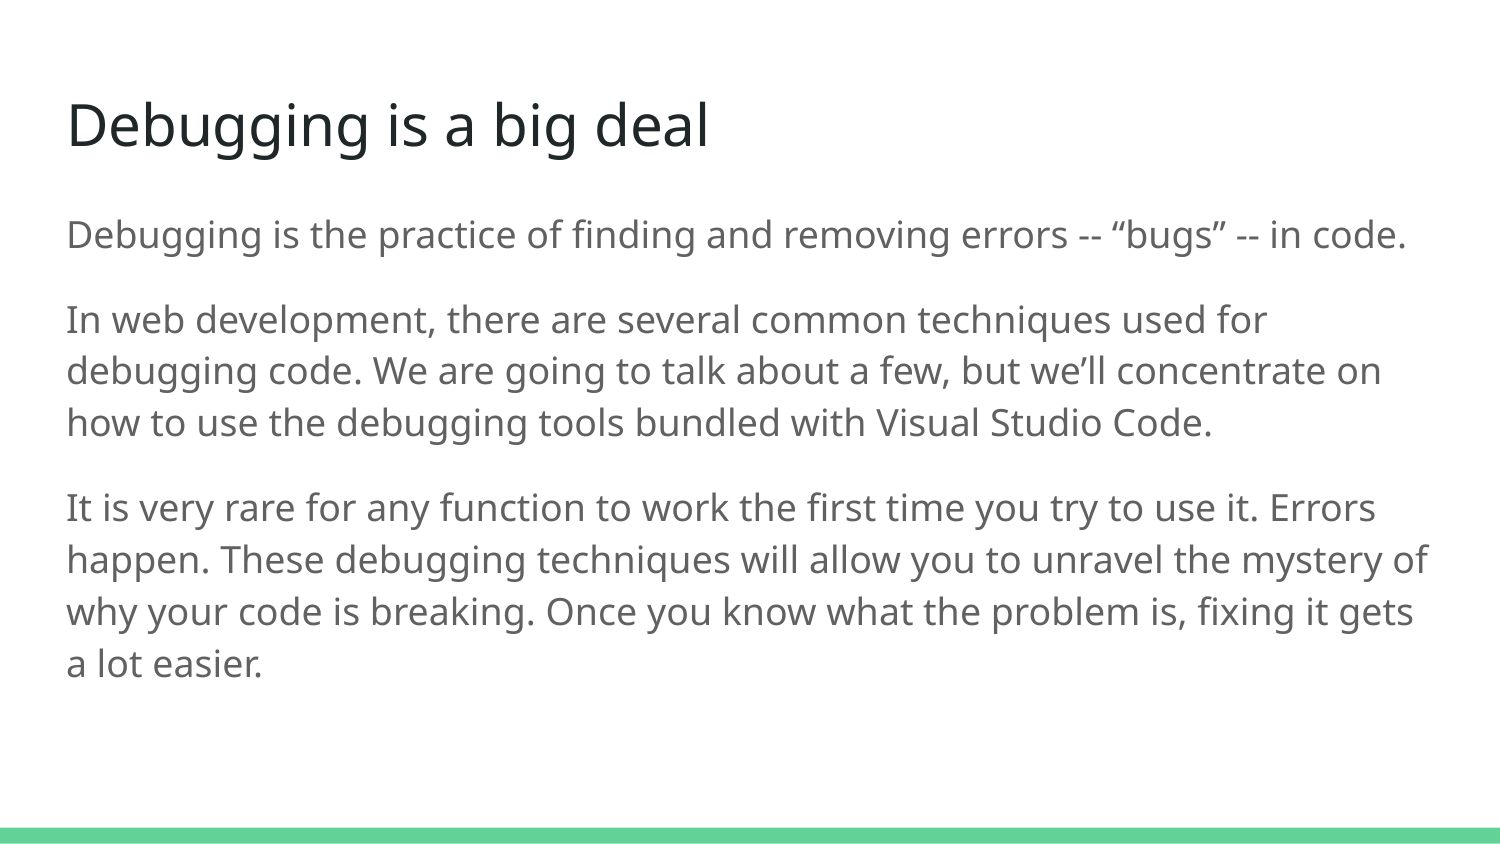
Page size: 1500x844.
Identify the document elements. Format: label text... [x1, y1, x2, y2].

list Debugging is the practice of finding and removing errors -- “bugs” -- in code. In web development, there are several common techniques used for debugging code. We are going to talk about a few, but we’ll concentrate on how to use the debugging tools bundled with Visual Studio Code. It is very rare for any function to work the first time you try to use it. Errors happen. These debugging techniques will allow you to unravel the mystery of why your code is breaking. Once you know what the problem is, fixing it gets a lot easier. [51, 189, 1449, 750]
title Debugging is a big deal [51, 72, 1449, 167]
